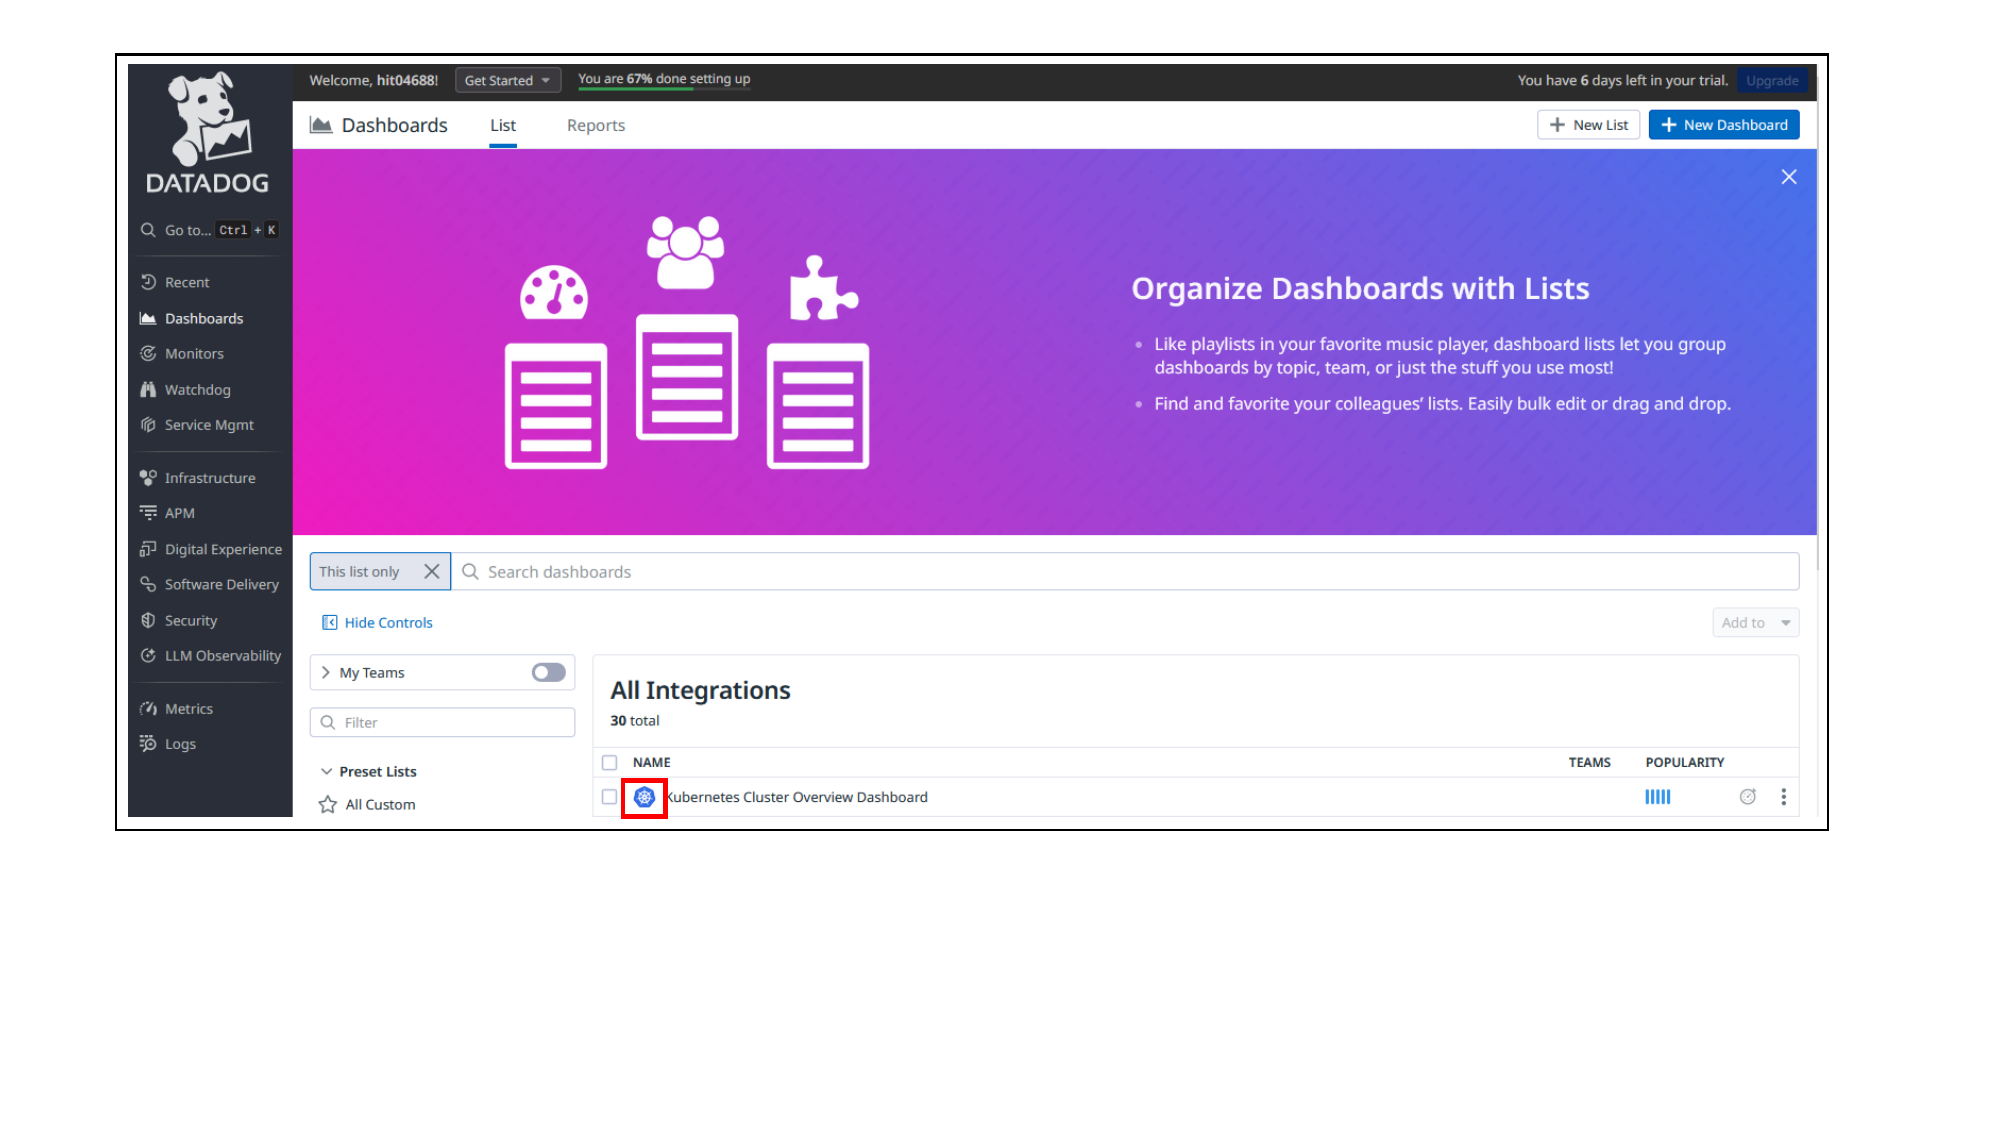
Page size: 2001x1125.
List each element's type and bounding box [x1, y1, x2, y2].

picture [128, 64, 1819, 817]
text_box [115, 53, 1829, 831]
